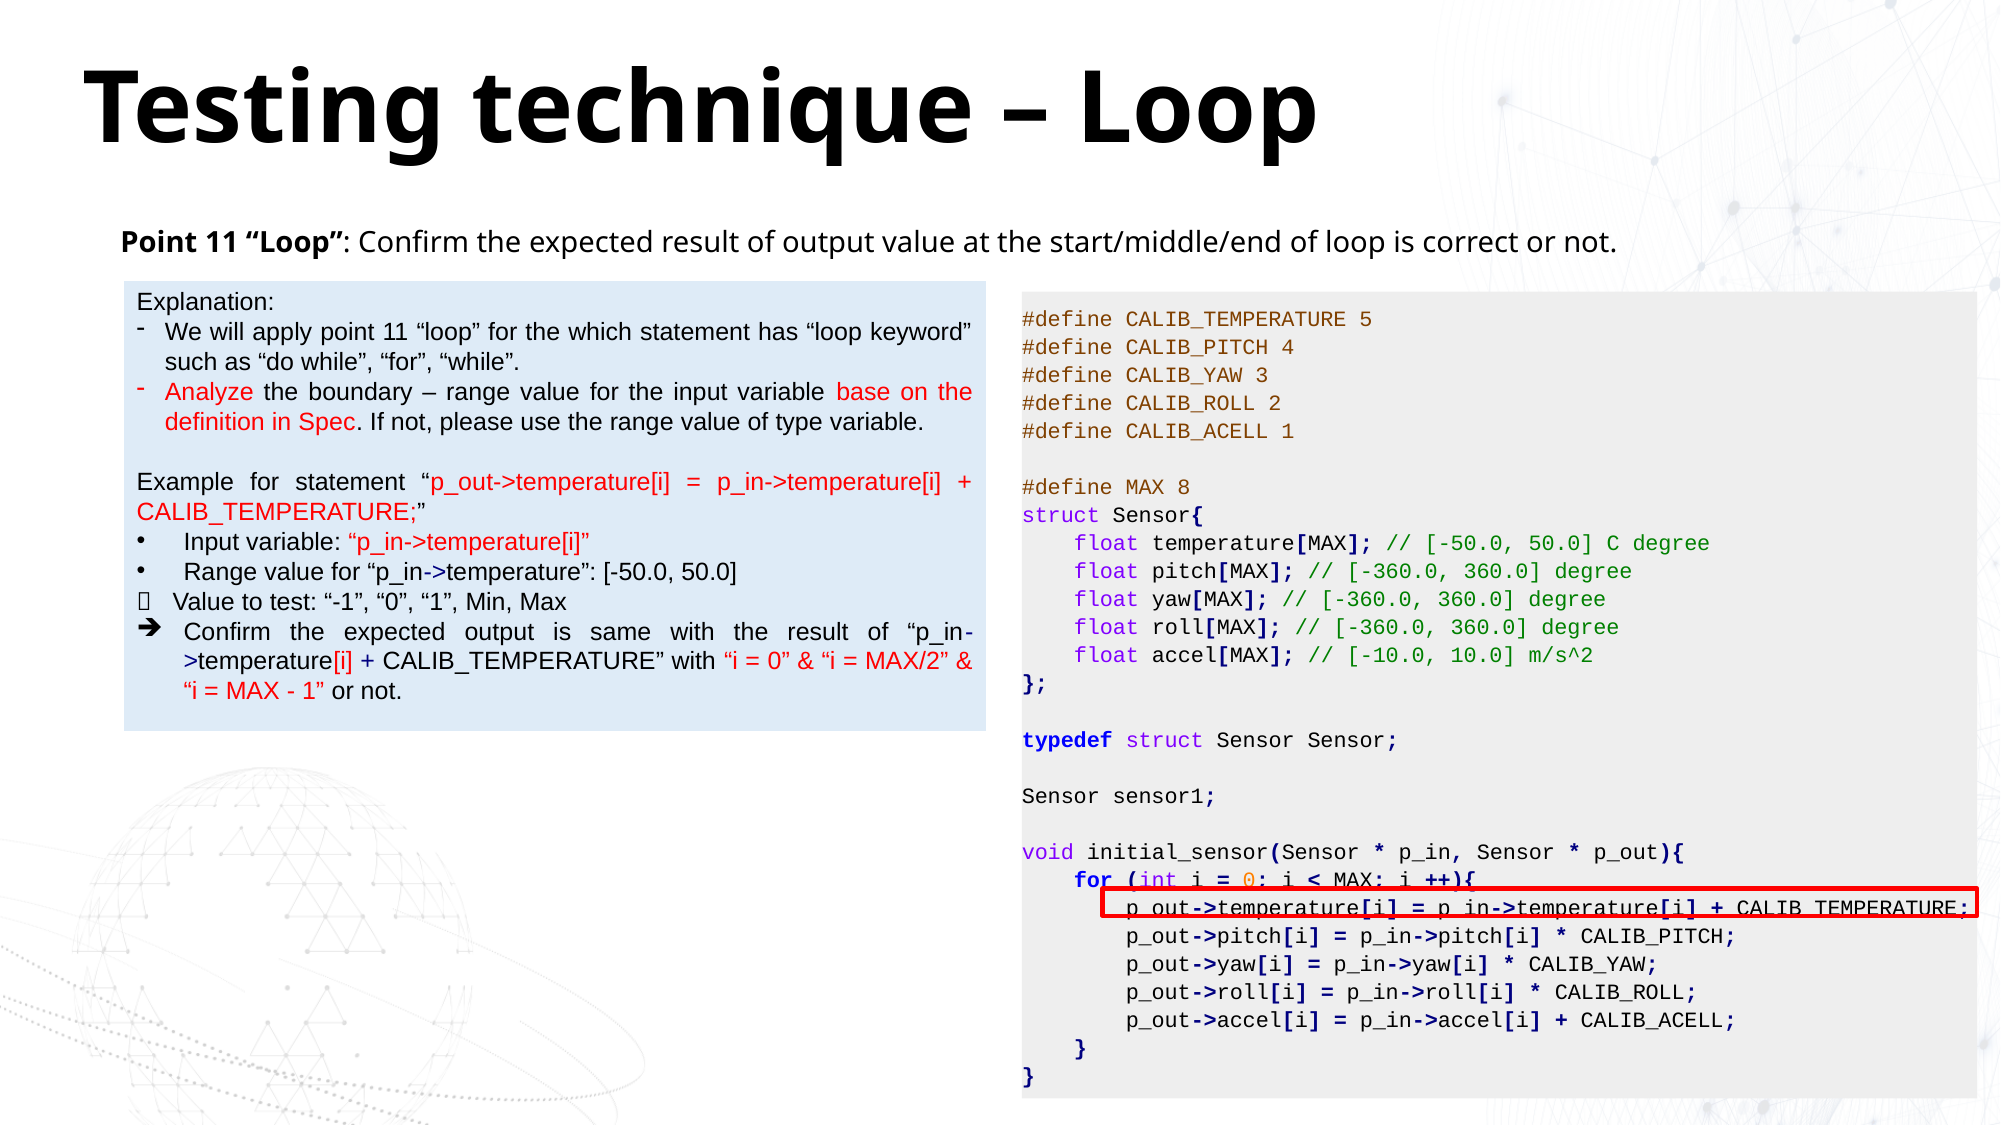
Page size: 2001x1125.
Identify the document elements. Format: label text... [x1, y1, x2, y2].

text_box [1100, 886, 1979, 918]
text_box Explanation: We will apply point 11 “loop” for the which statement has “loop keyword” such as “do while”, “for”, “while”. Analyze the boundary – range value for the input variable base on the definition in Spec. If not, please use the range value of type variable. Example for statement “p_out->temperature[i] = p_in->temperature[i] + CALIB_TEMPERATURE;” Input variable: “p_in->temperature[i]” Range value for “p_in->temperature”: [-50.0, 50.0]  Value to test: “-1”, “0”, “1”, Min, Max Confirm the expected output is same with the result of “p_in->temperature[i] + CALIB_TEMPERATURE” with “i = 0” & “i = MAX/2” & “i = MAX - 1” or not. [120, 276, 990, 735]
list Point 11 “Loop”: Confirm the expected result of output value at the start/middle/end of loop is correct or not. [71, 212, 1927, 1065]
picture [0, 0, 2001, 1125]
title Testing technique – Loop [71, 41, 1927, 180]
text_box #define CALIB_TEMPERATURE 5 #define CALIB_PITCH 4 #define CALIB_YAW 3 #define CALIB_ROLL 2 #define CALIB_ACELL 1 #define MAX 8 struct Sensor{ float temperature[MAX]; // [-50.0, 50.0] C degree float pitch[MAX]; // [-360.0, 360.0] degree float yaw[MAX]; // [-360.0, 360.0] degree float roll[MAX]; // [-360.0, 360.0] degree float accel[MAX]; // [-10.0, 10.0] m/s^2 }; typedef struct Sensor Sensor; Sensor sensor1; void initial_sensor(Sensor * p_in, Sensor * p_out){ for (int i = 0; i < MAX; i ++){ p_out->temperature[i] = p_in->temperature[i] + CALIB_TEMPERATURE; p_out->pitch[i] = p_in->pitch[i] * CALIB_PITCH; p_out->yaw[i] = p_in->yaw[i] * CALIB_YAW; p_out->roll[i] = p_in->roll[i] * CALIB_ROLL; p_out->accel[i] = p_in->accel[i] + CALIB_ACELL; } } [1021, 291, 1978, 1099]
